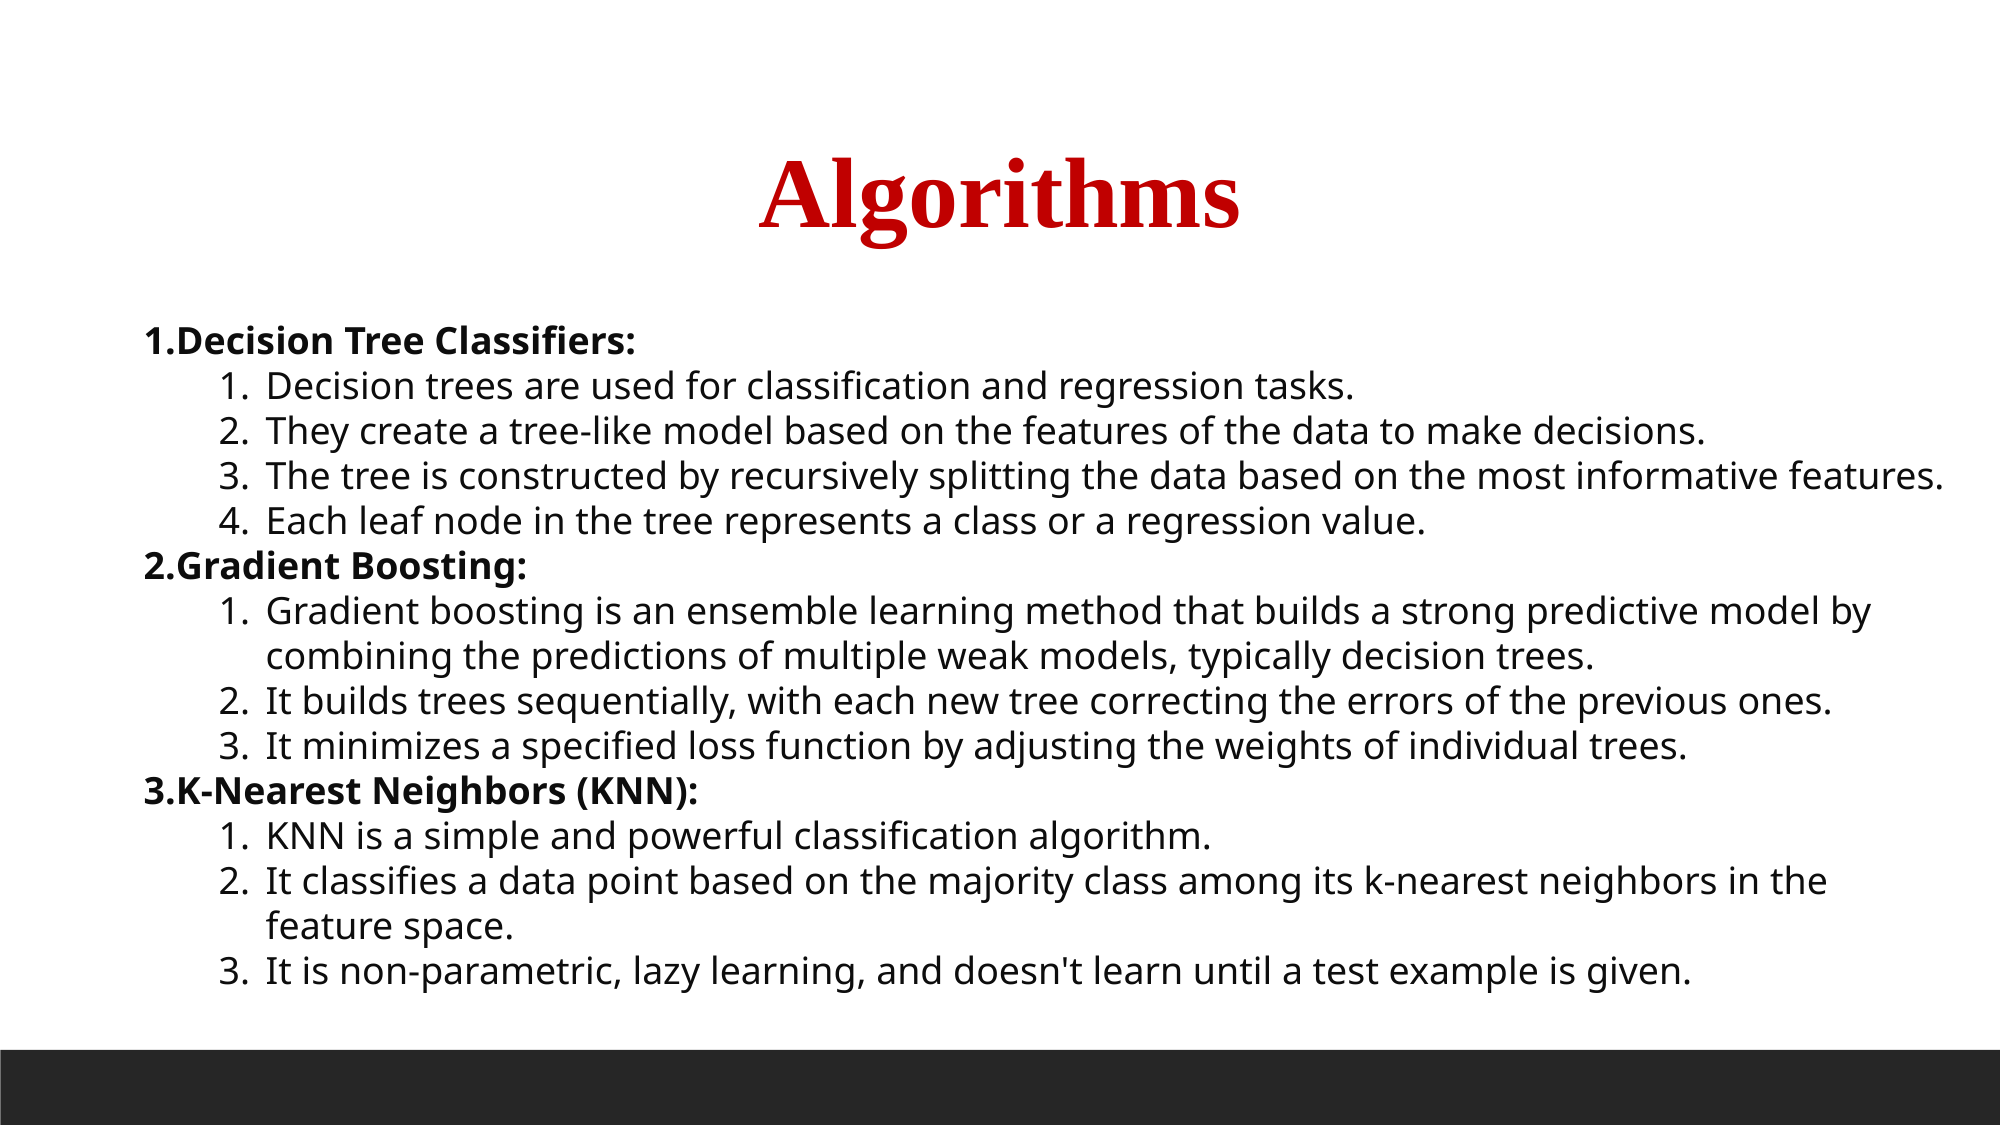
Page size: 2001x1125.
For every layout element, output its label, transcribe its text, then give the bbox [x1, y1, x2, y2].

text_box Decision Tree Classifiers: Decision trees are used for classification and regression tasks. They create a tree-like model based on the features of the data to make decisions. The tree is constructed by recursively splitting the data based on the most informative features. Each leaf node in the tree represents a class or a regression value. Gradient Boosting: Gradient boosting is an ensemble learning method that builds a strong predictive model by combining the predictions of multiple weak models, typically decision trees. It builds trees sequentially, with each new tree correcting the errors of the previous ones. It minimizes a specified loss function by adjusting the weights of individual trees. K-Nearest Neighbors (KNN): KNN is a simple and powerful classification algorithm. It classifies a data point based on the majority class among its k-nearest neighbors in the feature space. It is non-parametric, lazy learning, and doesn't learn until a test example is given. [128, 309, 1966, 1000]
text_box Algorithms [743, 120, 1257, 256]
